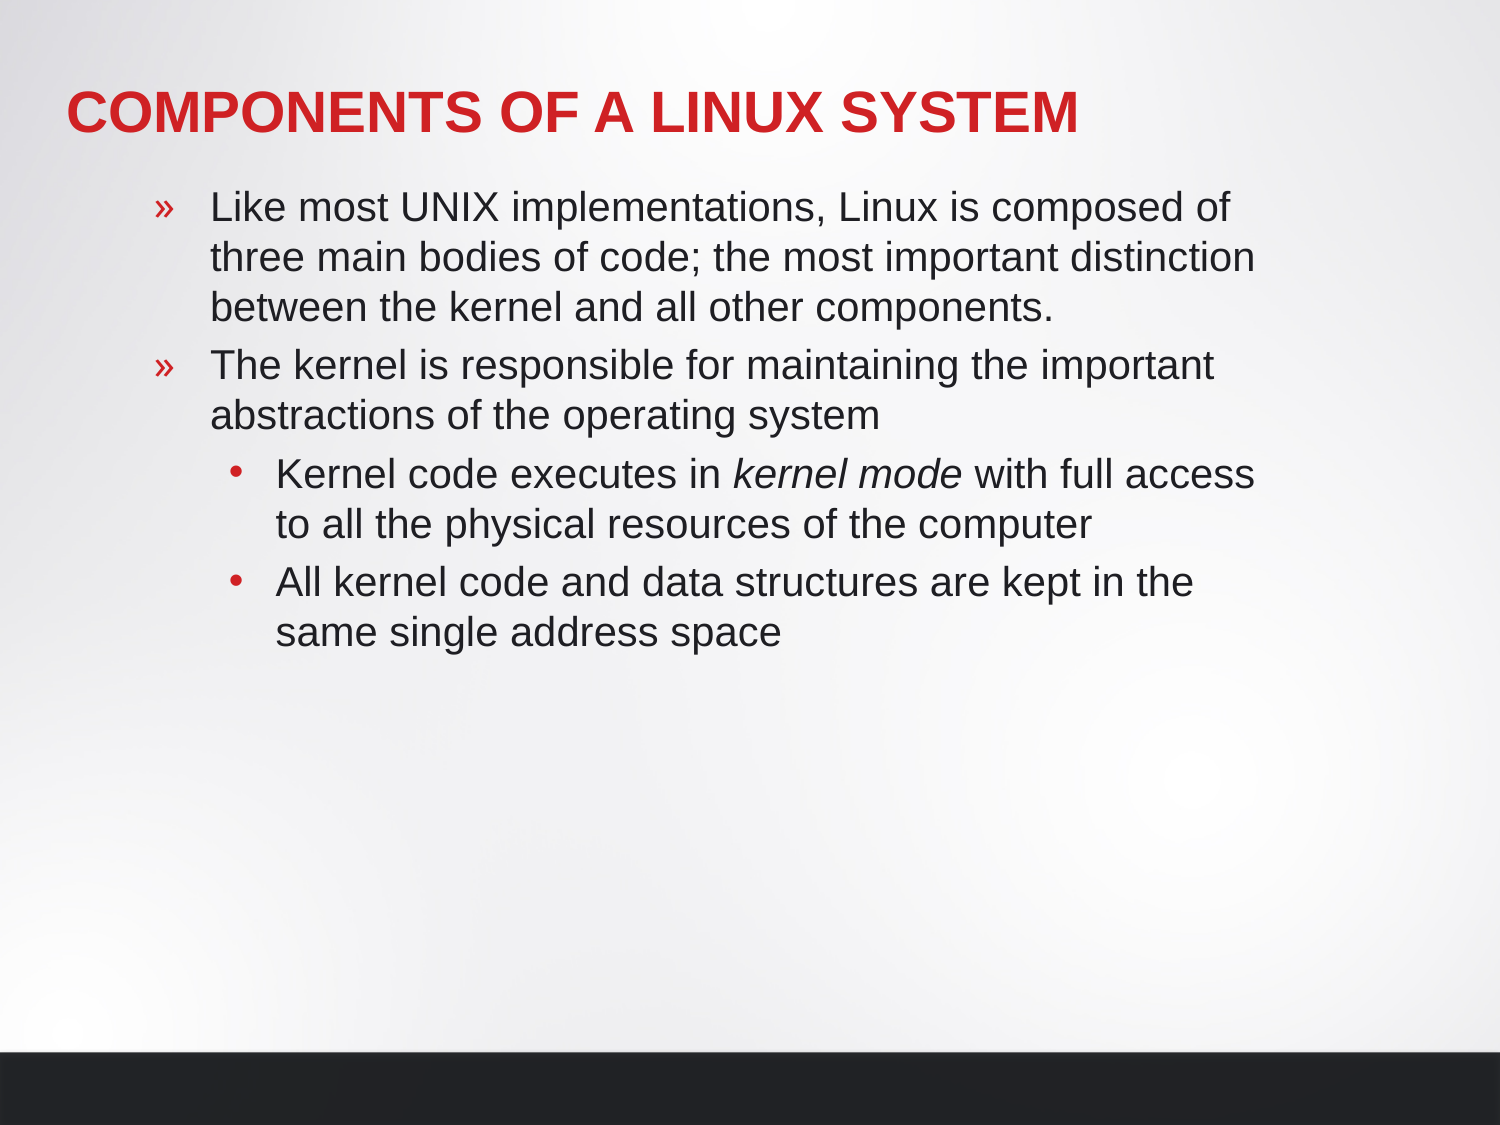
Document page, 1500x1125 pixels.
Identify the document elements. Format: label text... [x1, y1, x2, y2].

list Like most UNIX implementations, Linux is composed of three main bodies of code; the most important distinction between the kernel and all other components. The kernel is responsible for maintaining the important abstractions of the operating system Kernel code executes in kernel mode with full access to all the physical resources of the computer All kernel code and data structures are kept in the same single address space [138, 172, 1284, 937]
title Components of a Linux System [51, 55, 1320, 163]
picture [0, 0, 1500, 1052]
